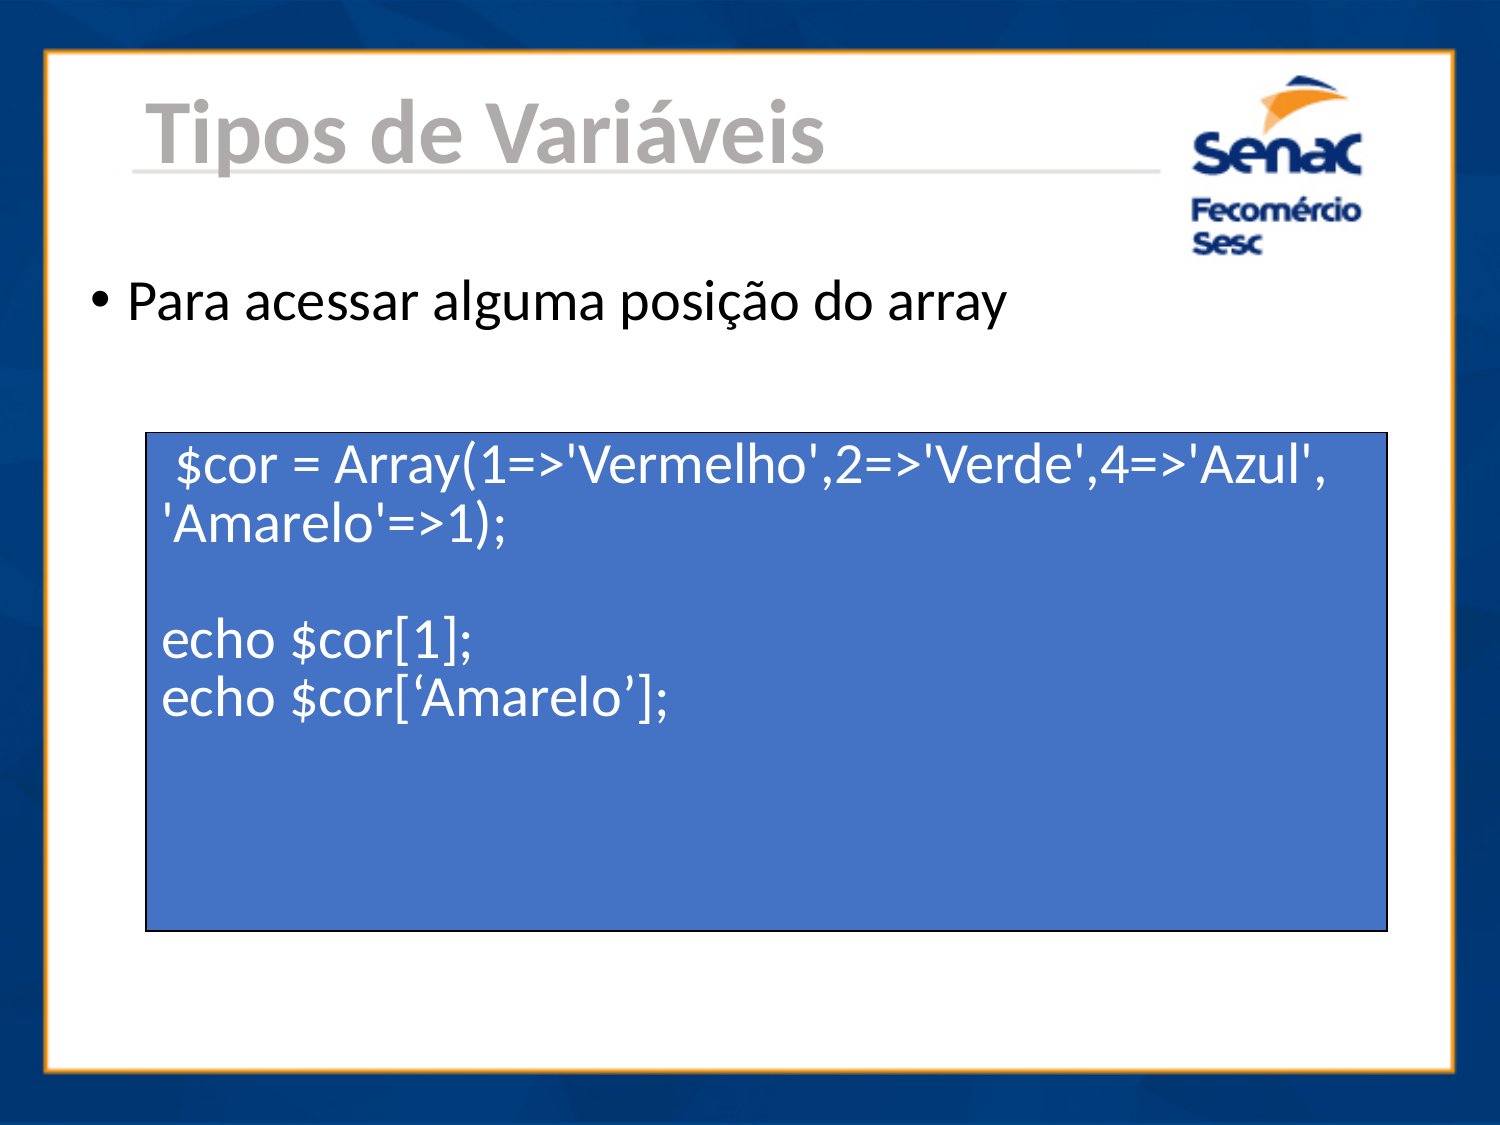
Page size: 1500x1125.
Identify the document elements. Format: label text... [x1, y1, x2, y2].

table_header $cor = Array(1=>'Vermelho',2=>'Verde',4=>'Azul', 'Amarelo'=>1); echo $cor[1]; echo $cor[‘Amarelo’]; [147, 433, 1386, 930]
text_box Tipos de Variáveis [130, 77, 1130, 191]
picture [0, 0, 1500, 1125]
list Para acessar alguma posição do array [75, 262, 1425, 1005]
